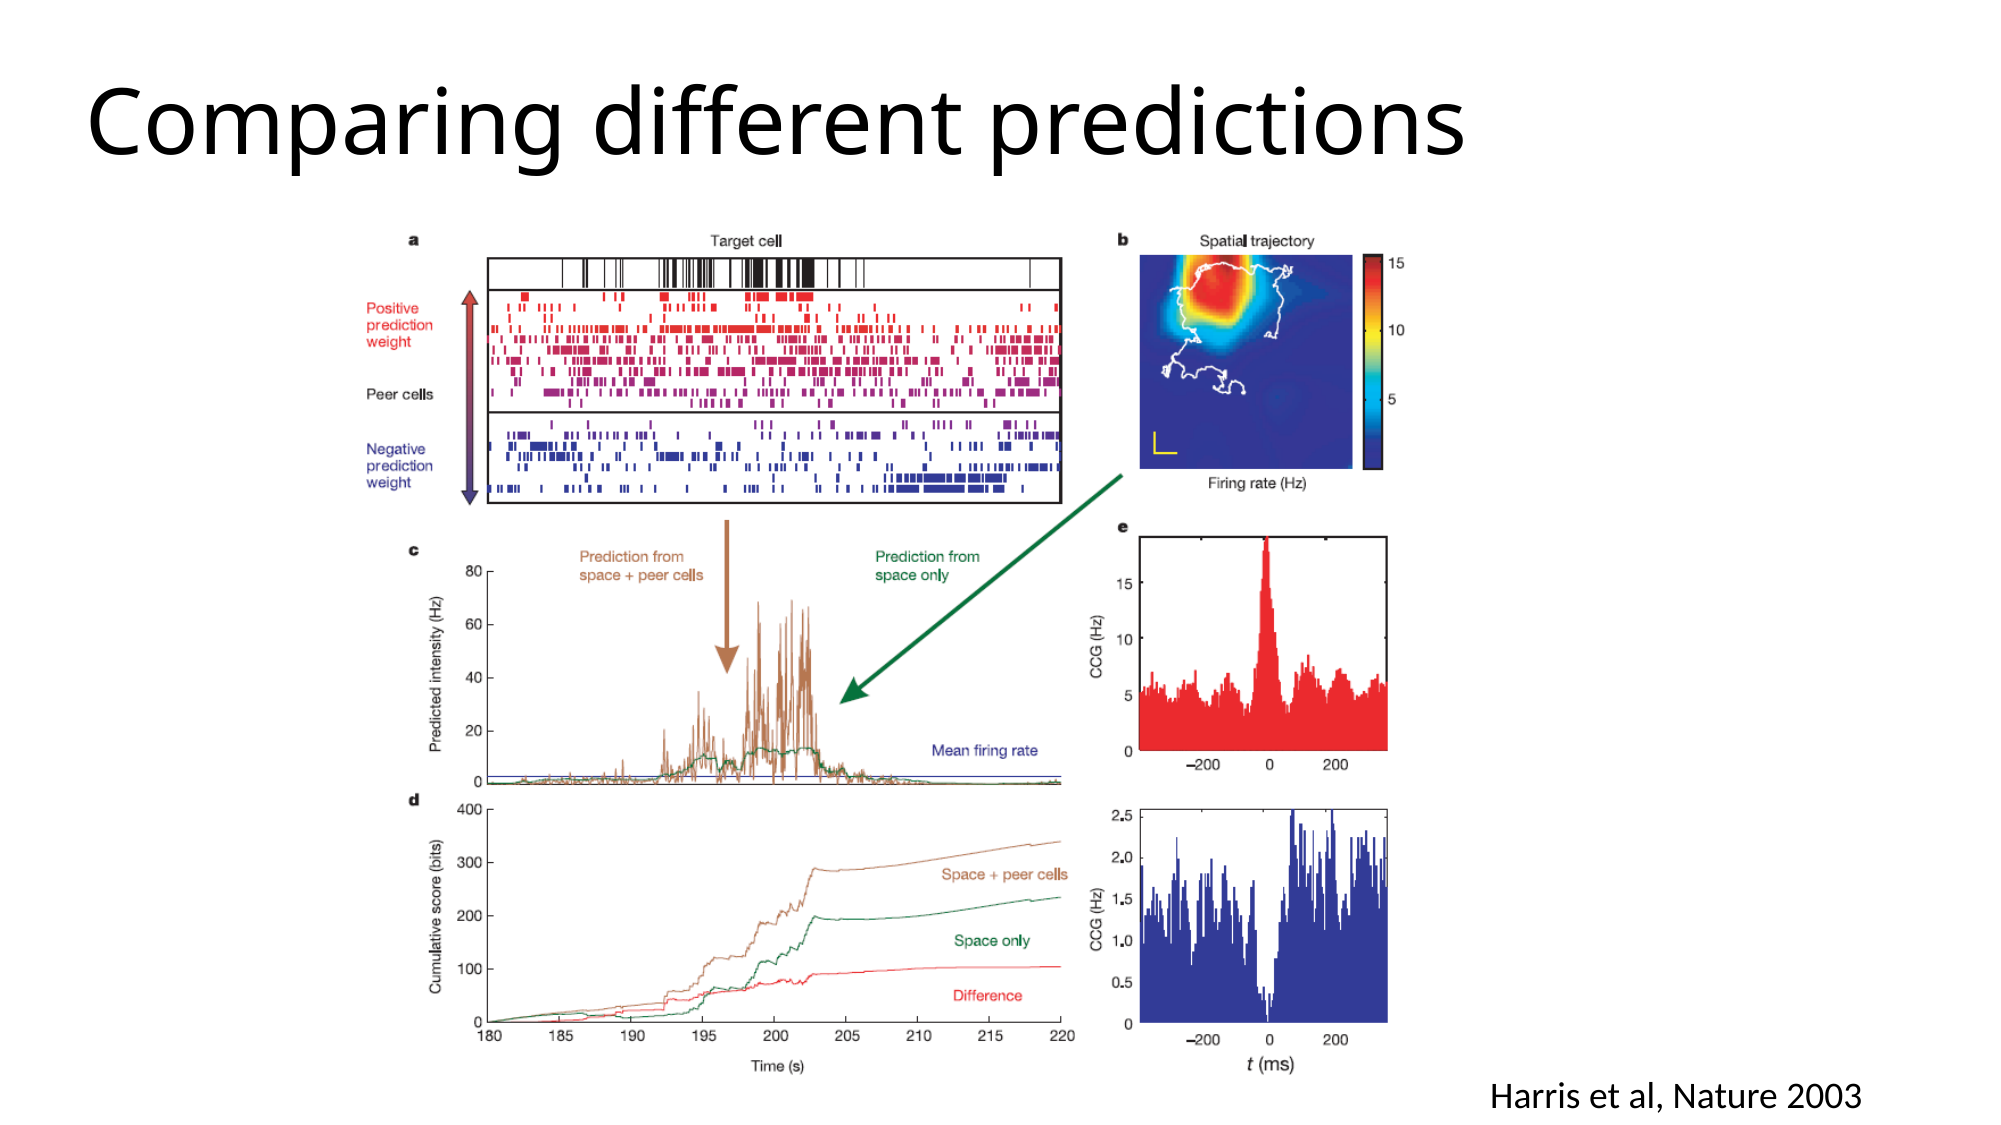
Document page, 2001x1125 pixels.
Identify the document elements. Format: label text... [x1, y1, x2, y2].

picture [339, 187, 1413, 1091]
text_box Harris et al, Nature 2003 [1475, 1063, 1878, 1124]
title Comparing different predictions [70, 16, 1796, 234]
